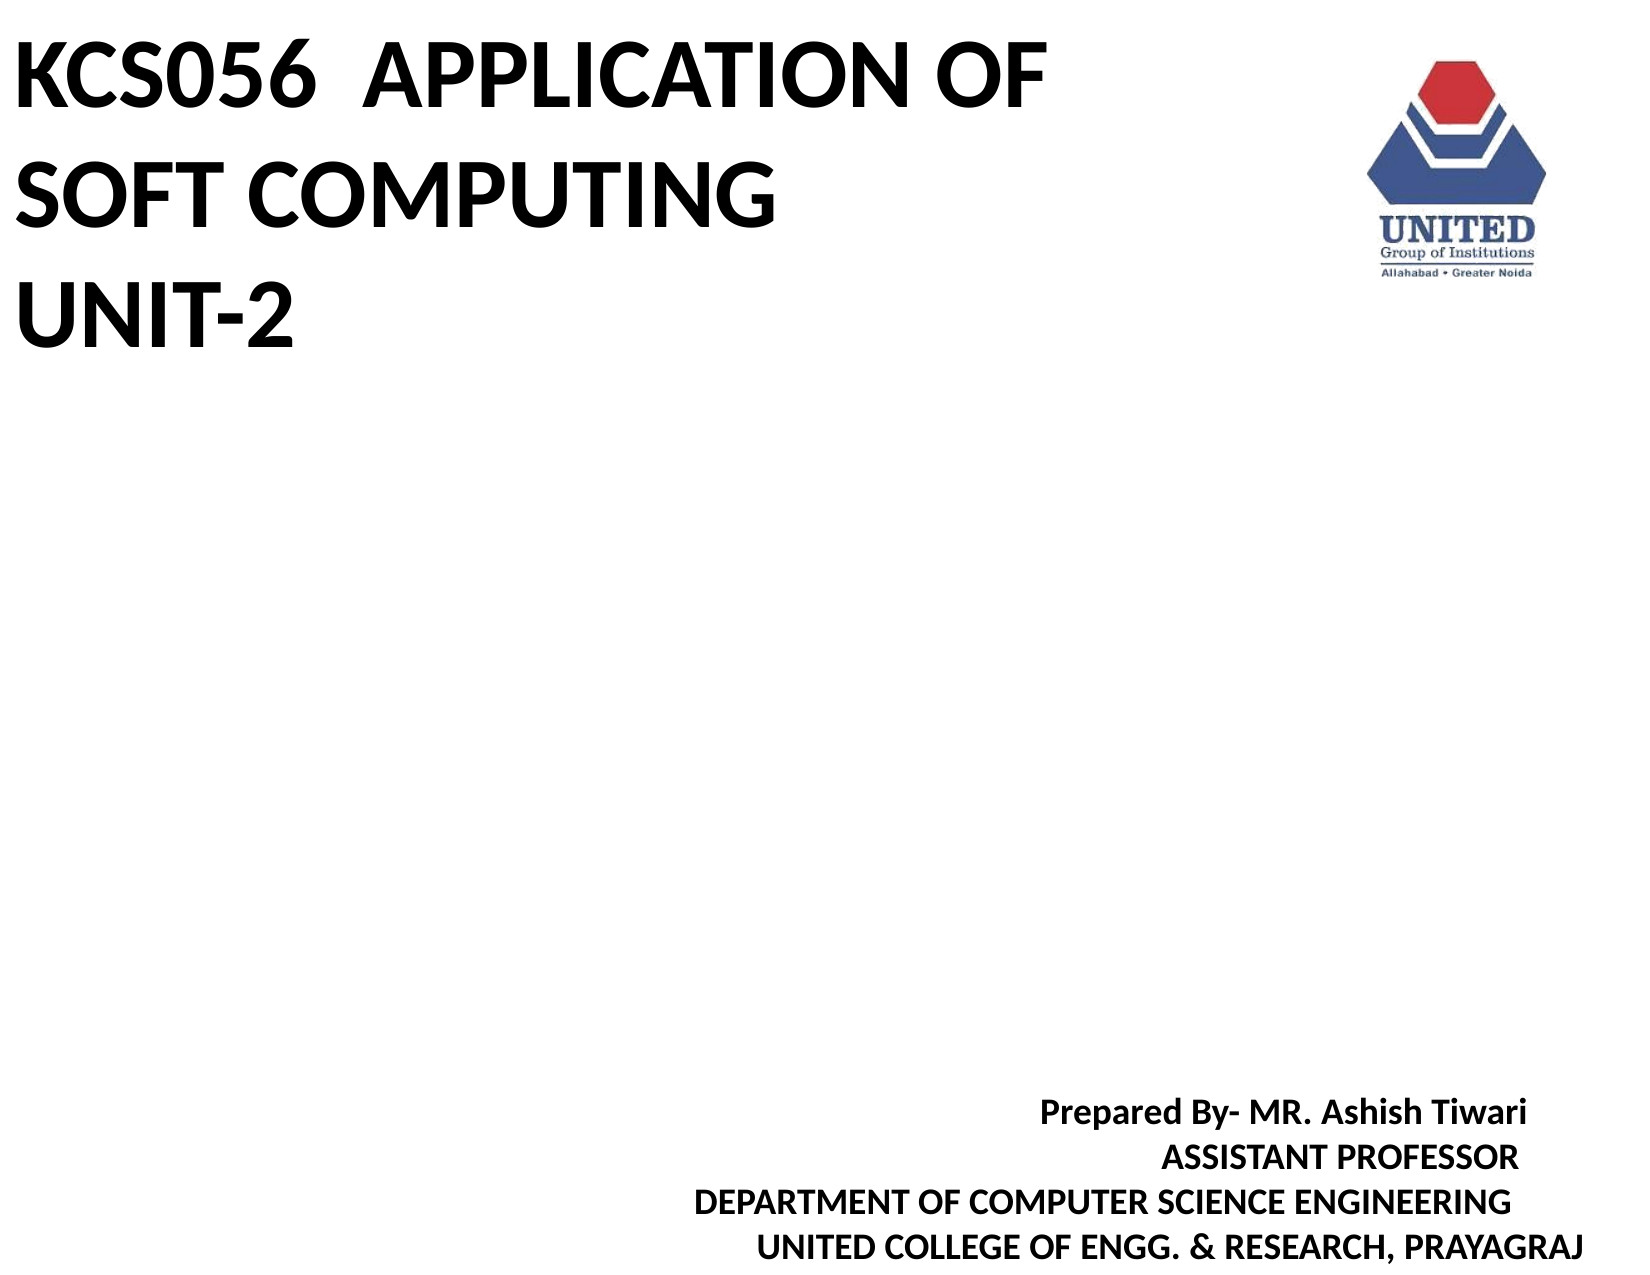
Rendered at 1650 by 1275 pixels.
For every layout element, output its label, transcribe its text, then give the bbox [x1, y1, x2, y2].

picture [1316, 27, 1599, 308]
text_box KCS056 APPLICATION OF SOFT COMPUTING UNIT-2 Prepared By- MR. Ashish Tiwari ASSISTANT PROFESSOR DEPARTMENT OF COMPUTER SCIENCE ENGINEERING UNITED COLLEGE OF ENGG. & RESEARCH, PRAYAGRAJ [0, 0, 1650, 1275]
